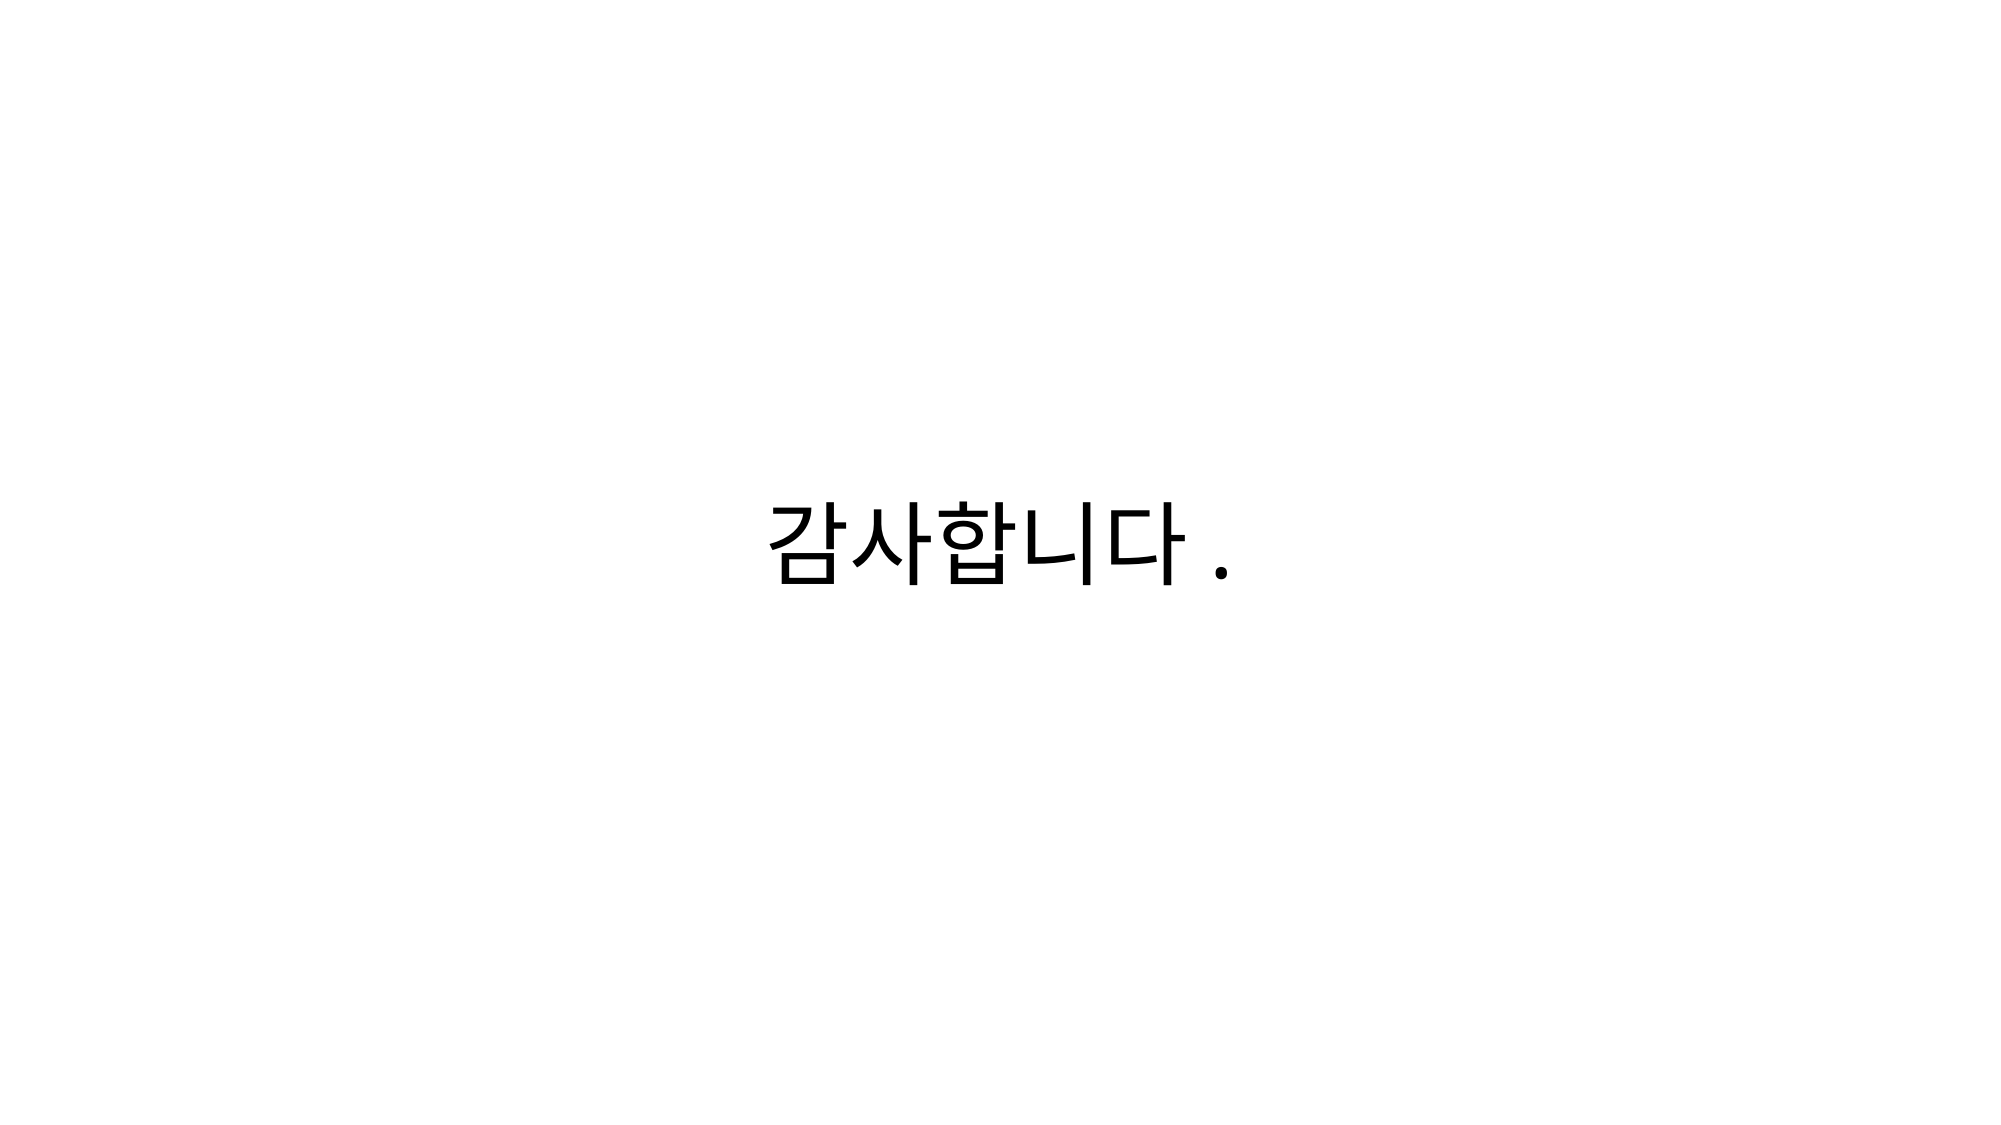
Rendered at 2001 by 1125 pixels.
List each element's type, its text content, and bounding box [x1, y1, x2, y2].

title 감사합니다. [137, 440, 1863, 658]
